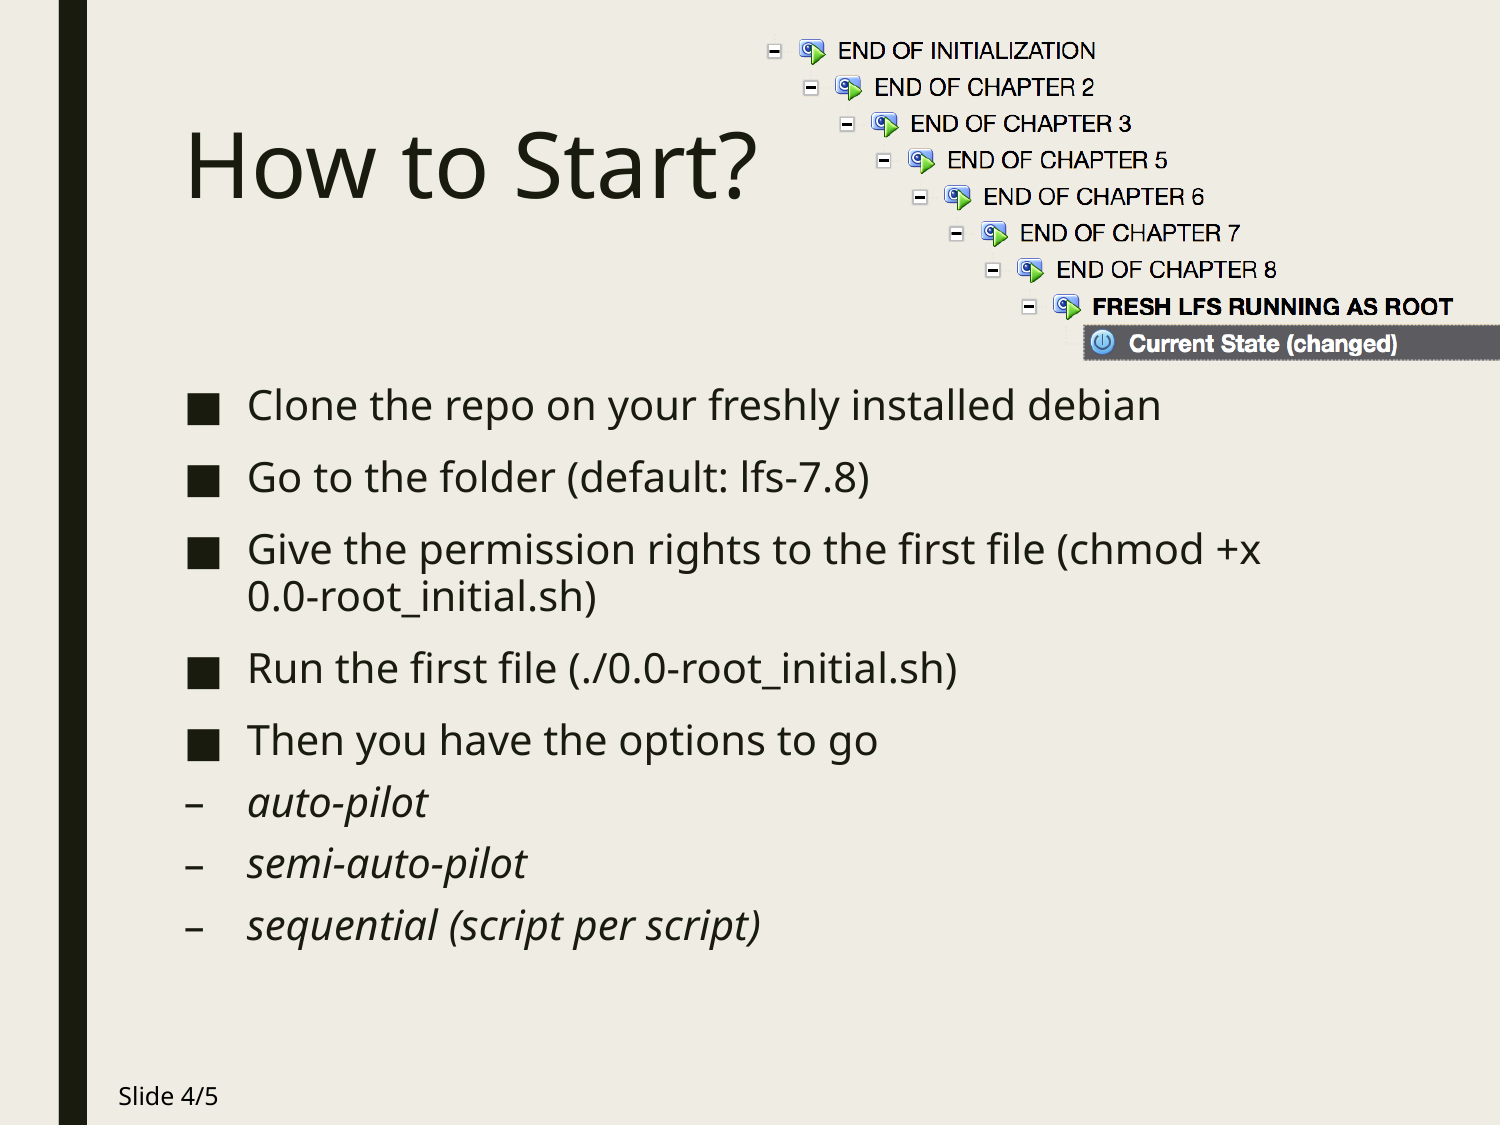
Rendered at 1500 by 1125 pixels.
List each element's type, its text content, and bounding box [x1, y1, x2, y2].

title How to Start? [168, 112, 759, 357]
list Clone the repo on your freshly installed debian Go to the folder (default: lfs-7.8) Give the permission rights to the first file (chmod +x 0.0-root_initial.sh) Run the first file (./0.0-root_initial.sh) Then you have the options to go auto-pilot semi-auto-pilot sequential (script per script) [168, 375, 1351, 963]
picture [759, 34, 1500, 366]
text_box Slide 4/5 [103, 1072, 234, 1118]
